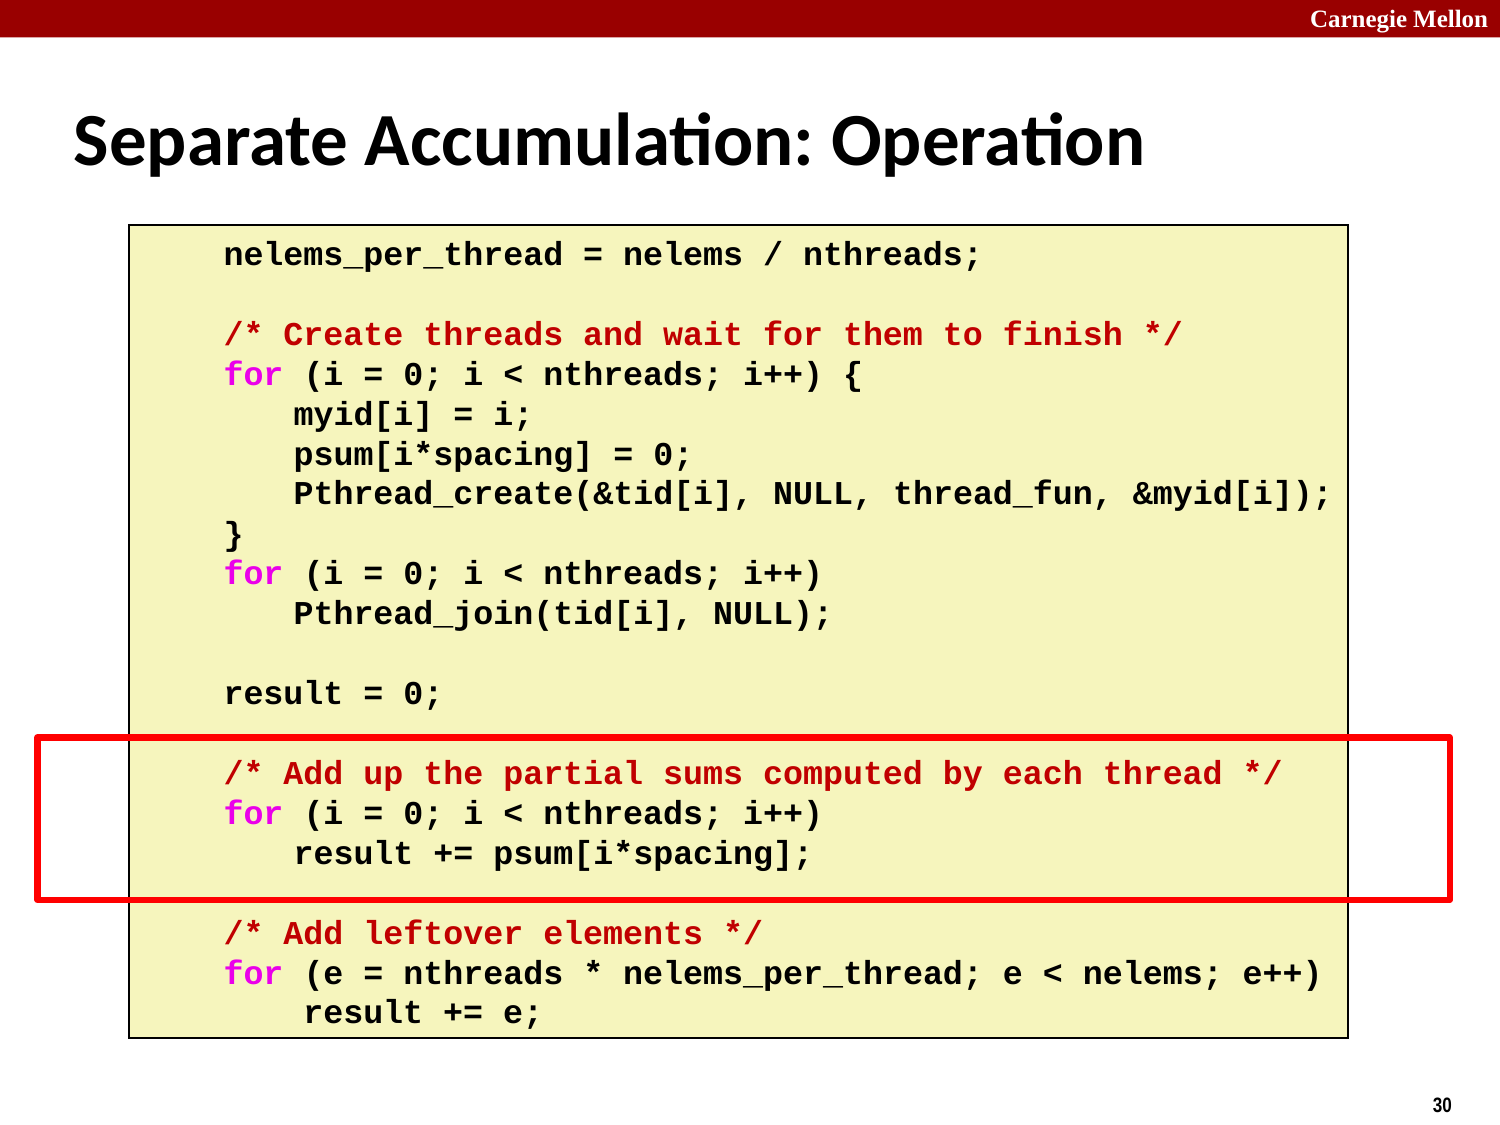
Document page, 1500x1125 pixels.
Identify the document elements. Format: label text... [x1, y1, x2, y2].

title Separate Accumulation: Operation [58, 72, 1413, 199]
text_box [37, 737, 1450, 900]
text_box nelems_per_thread = nelems / nthreads; /* Create threads and wait for them to finish */ for (i = 0; i < nthreads; i++) { myid[i] = i; psum[i*spacing] = 0; Pthread_create(&tid[i], NULL, thread_fun, &myid[i]); } for (i = 0; i < nthreads; i++) Pthread_join(tid[i], NULL); result = 0; /* Add up the partial sums computed by each thread */ for (i = 0; i < nthreads; i++) result += psum[i*spacing]; /* Add leftover elements */ for (e = nthreads * nelems_per_thread; e < nelems; e++) result += e; [128, 900, 1349, 1038]
text_box nelems_per_thread = nelems / nthreads; /* Create threads and wait for them to finish */ for (i = 0; i < nthreads; i++) { myid[i] = i; psum[i*spacing] = 0; Pthread_create(&tid[i], NULL, thread_fun, &myid[i]); } for (i = 0; i < nthreads; i++) Pthread_join(tid[i], NULL); result = 0; /* Add up the partial sums computed by each thread */ for (i = 0; i < nthreads; i++) result += psum[i*spacing]; /* Add leftover elements */ for (e = nthreads * nelems_per_thread; e < nelems; e++) result += e; [128, 224, 1349, 737]
